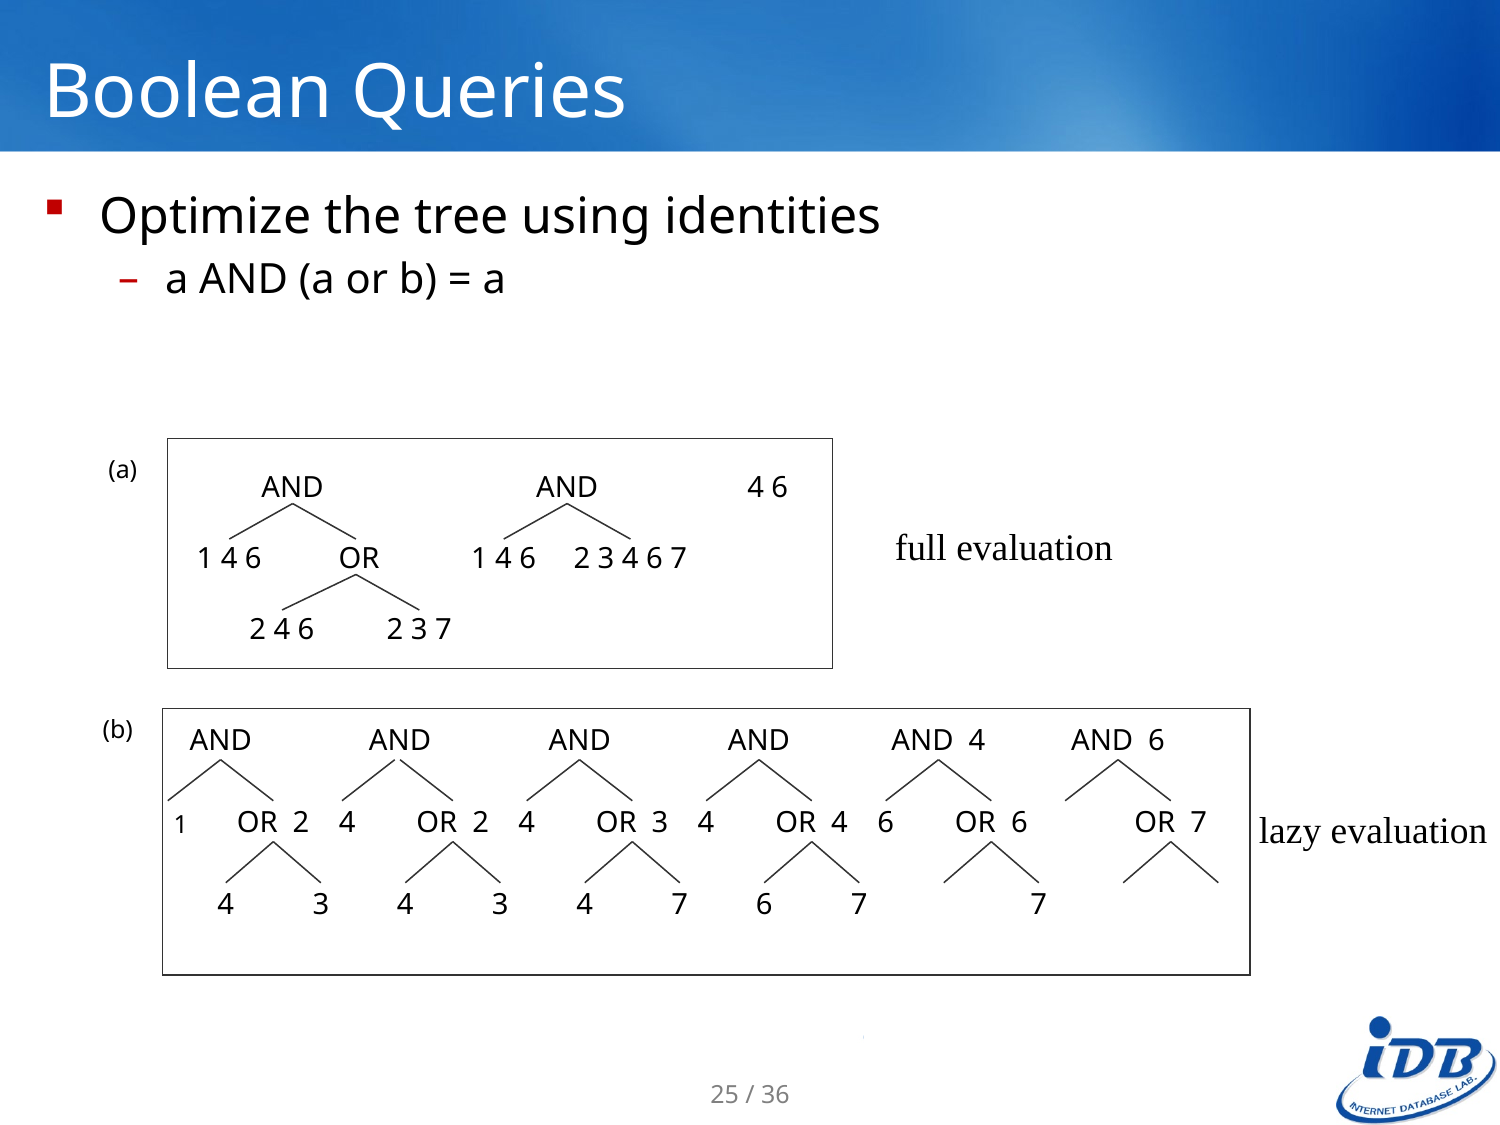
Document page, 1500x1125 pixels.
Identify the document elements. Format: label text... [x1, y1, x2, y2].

slide_number 25 / 36 [688, 1078, 812, 1114]
title Boolean Queries [28, 23, 1472, 153]
text_box lazy evaluation [1255, 798, 1500, 859]
picture [0, 0, 1500, 1125]
list Optimize the tree using identities a AND (a or b) = a [28, 175, 1472, 1067]
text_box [88, 438, 1251, 976]
